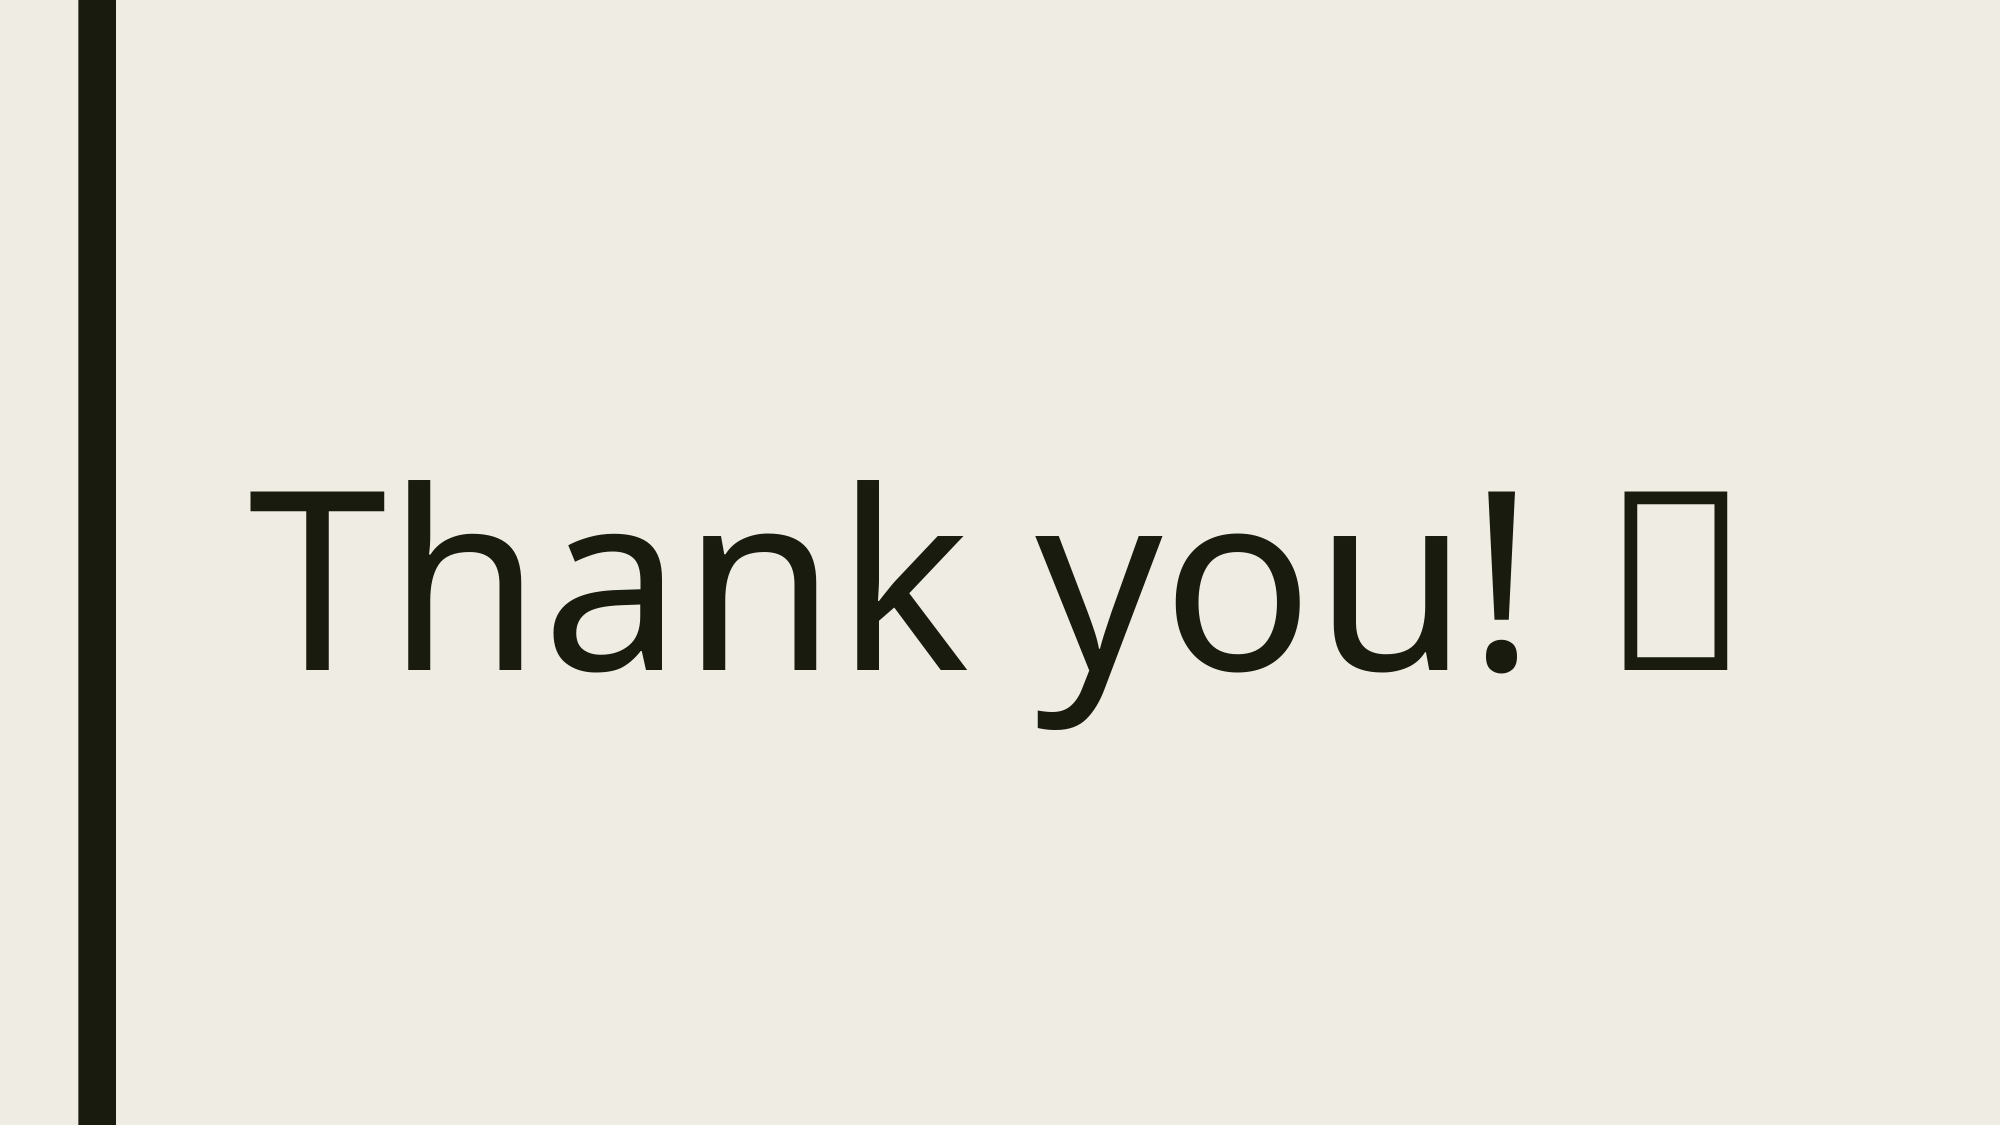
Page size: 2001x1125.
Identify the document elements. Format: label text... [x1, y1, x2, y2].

list Thank you!  [212, 437, 1788, 807]
